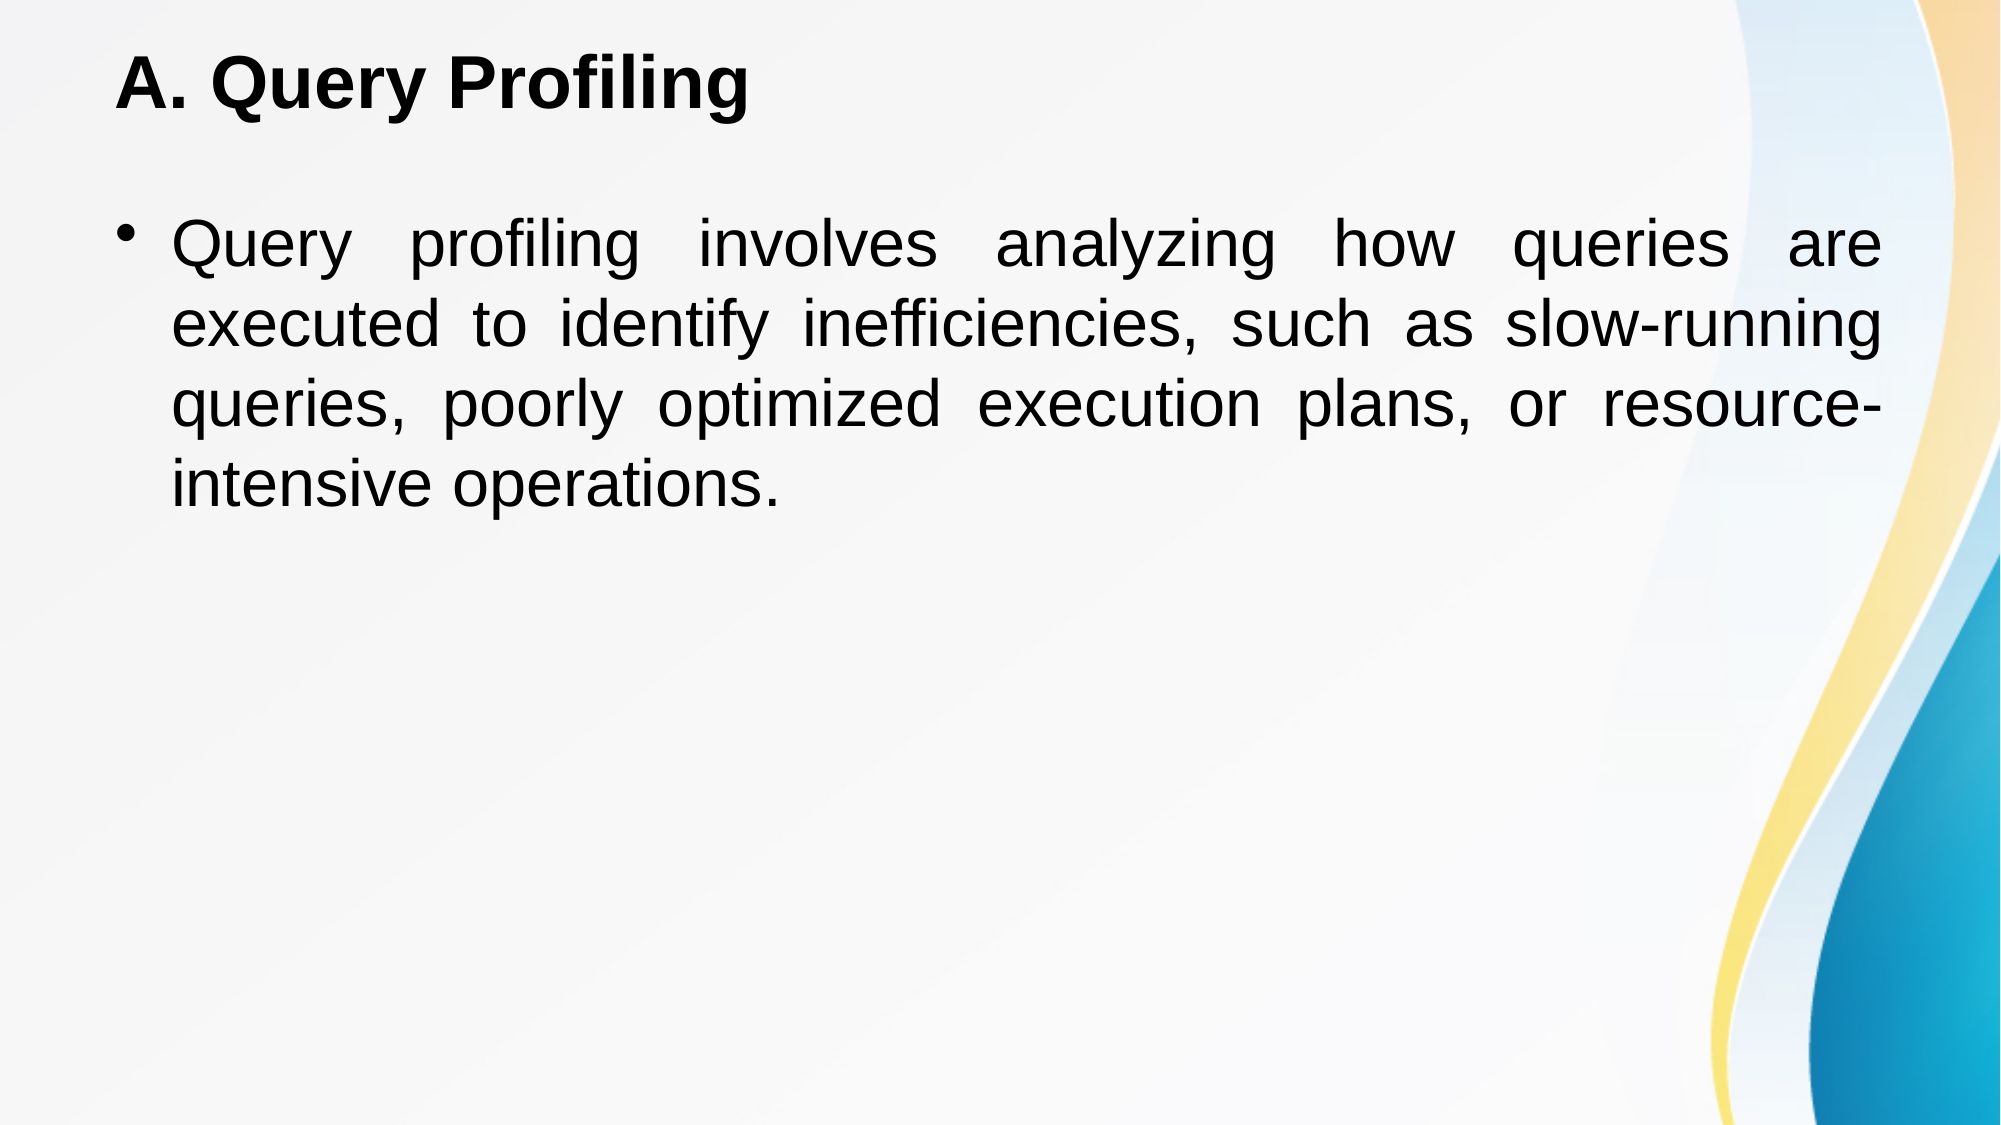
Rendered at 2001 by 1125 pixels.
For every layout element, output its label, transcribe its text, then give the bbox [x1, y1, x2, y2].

title A. Query Profiling [99, 30, 1901, 127]
list Query profiling involves analyzing how queries are executed to identify inefficiencies, such as slow-running queries, poorly optimized execution plans, or resource-intensive operations. [99, 192, 1901, 1006]
picture [0, 0, 2001, 1125]
